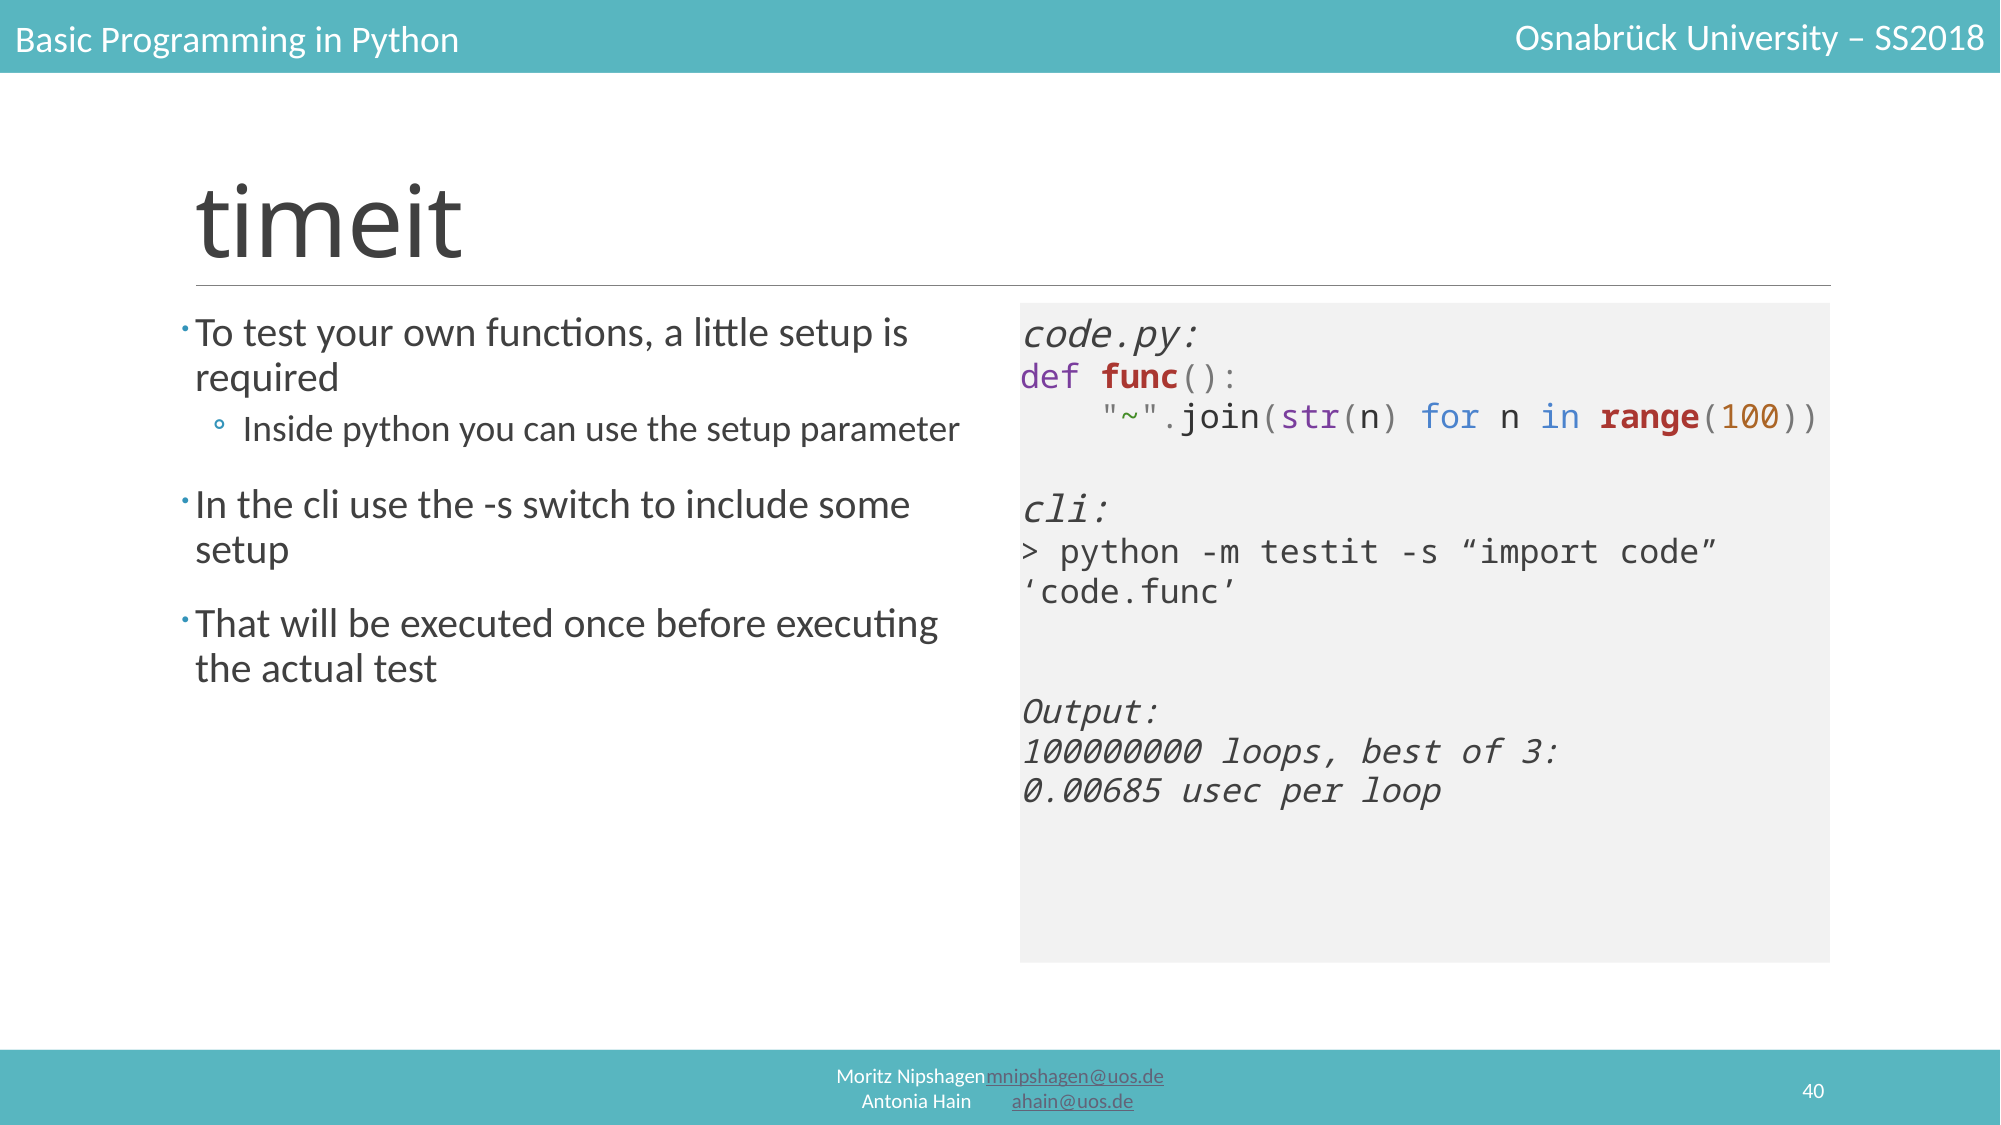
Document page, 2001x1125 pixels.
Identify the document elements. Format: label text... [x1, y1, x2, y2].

list code.py: def func(): "~".join(str(n) for n in range(100)) cli: > python -m testit -s “import code” ‘code.func’ Output: 100000000 loops, best of 3: 0.00685 usec per loop [1020, 302, 1830, 963]
list To test your own functions, a little setup is required Inside python you can use the setup parameter In the cli use the -s switch to include some setup That will be executed once before executing the actual test [180, 302, 990, 963]
title timeit [180, 162, 1830, 285]
slide_number 40 [1624, 1059, 1840, 1120]
